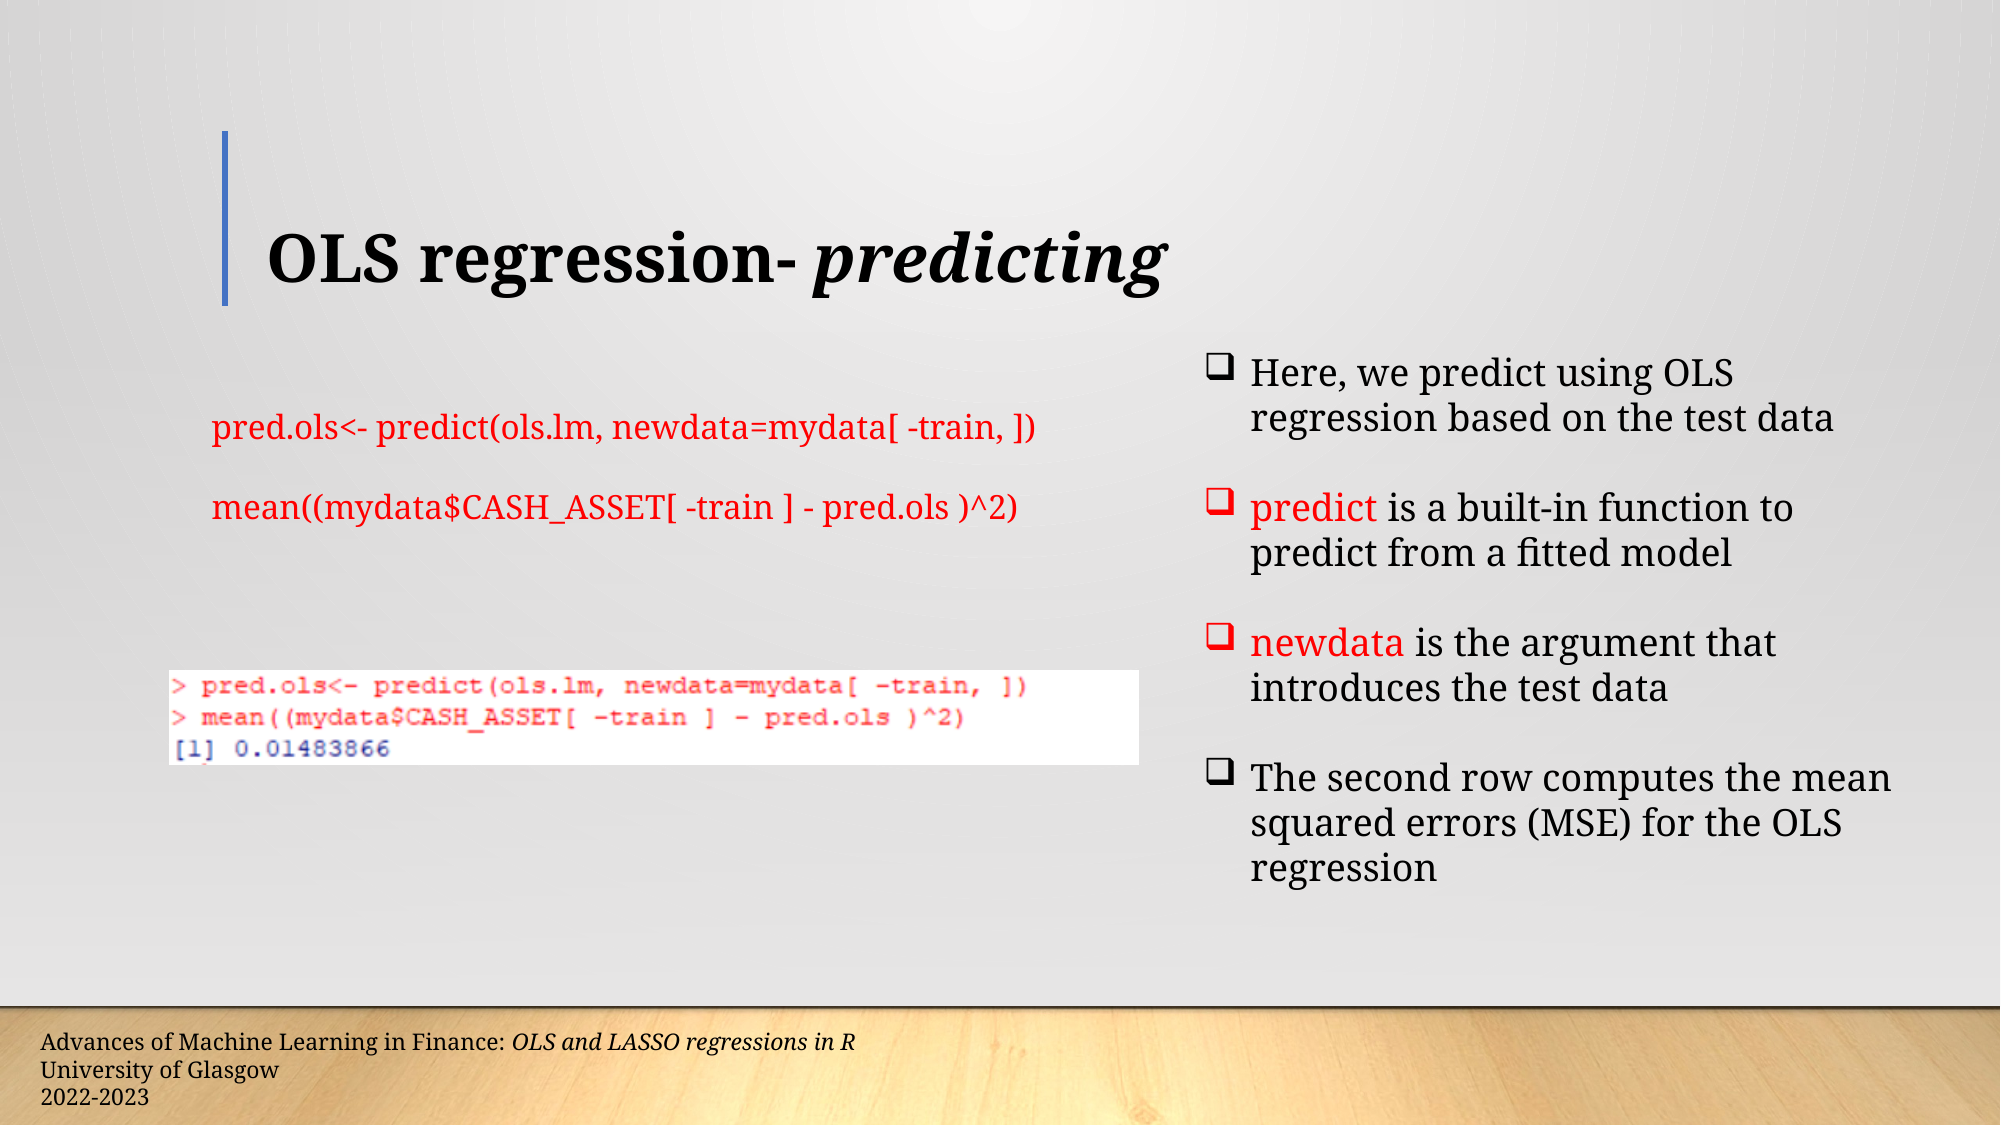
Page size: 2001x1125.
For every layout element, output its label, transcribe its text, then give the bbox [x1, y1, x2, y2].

text_box pred.ols<- predict(ols.lm, newdata=mydata[ -train, ]) mean((mydata$CASH_ASSET[ -train ] - pred.ols )^2) [196, 399, 1088, 534]
text_box Here, we predict using OLS regression based on the test data predict is a built-in function to predict from a fitted model newdata is the argument that introduces the test data The second row computes the mean squared errors (MSE) for the OLS regression [1188, 296, 1909, 987]
picture [169, 670, 1139, 765]
picture [0, 1006, 2000, 1125]
title OLS regression- predicting [251, 131, 1814, 305]
text_box Advances of Machine Learning in Finance: OLS and LASSO regressions in R University of Glasgow 2022-2023 [25, 1020, 873, 1118]
